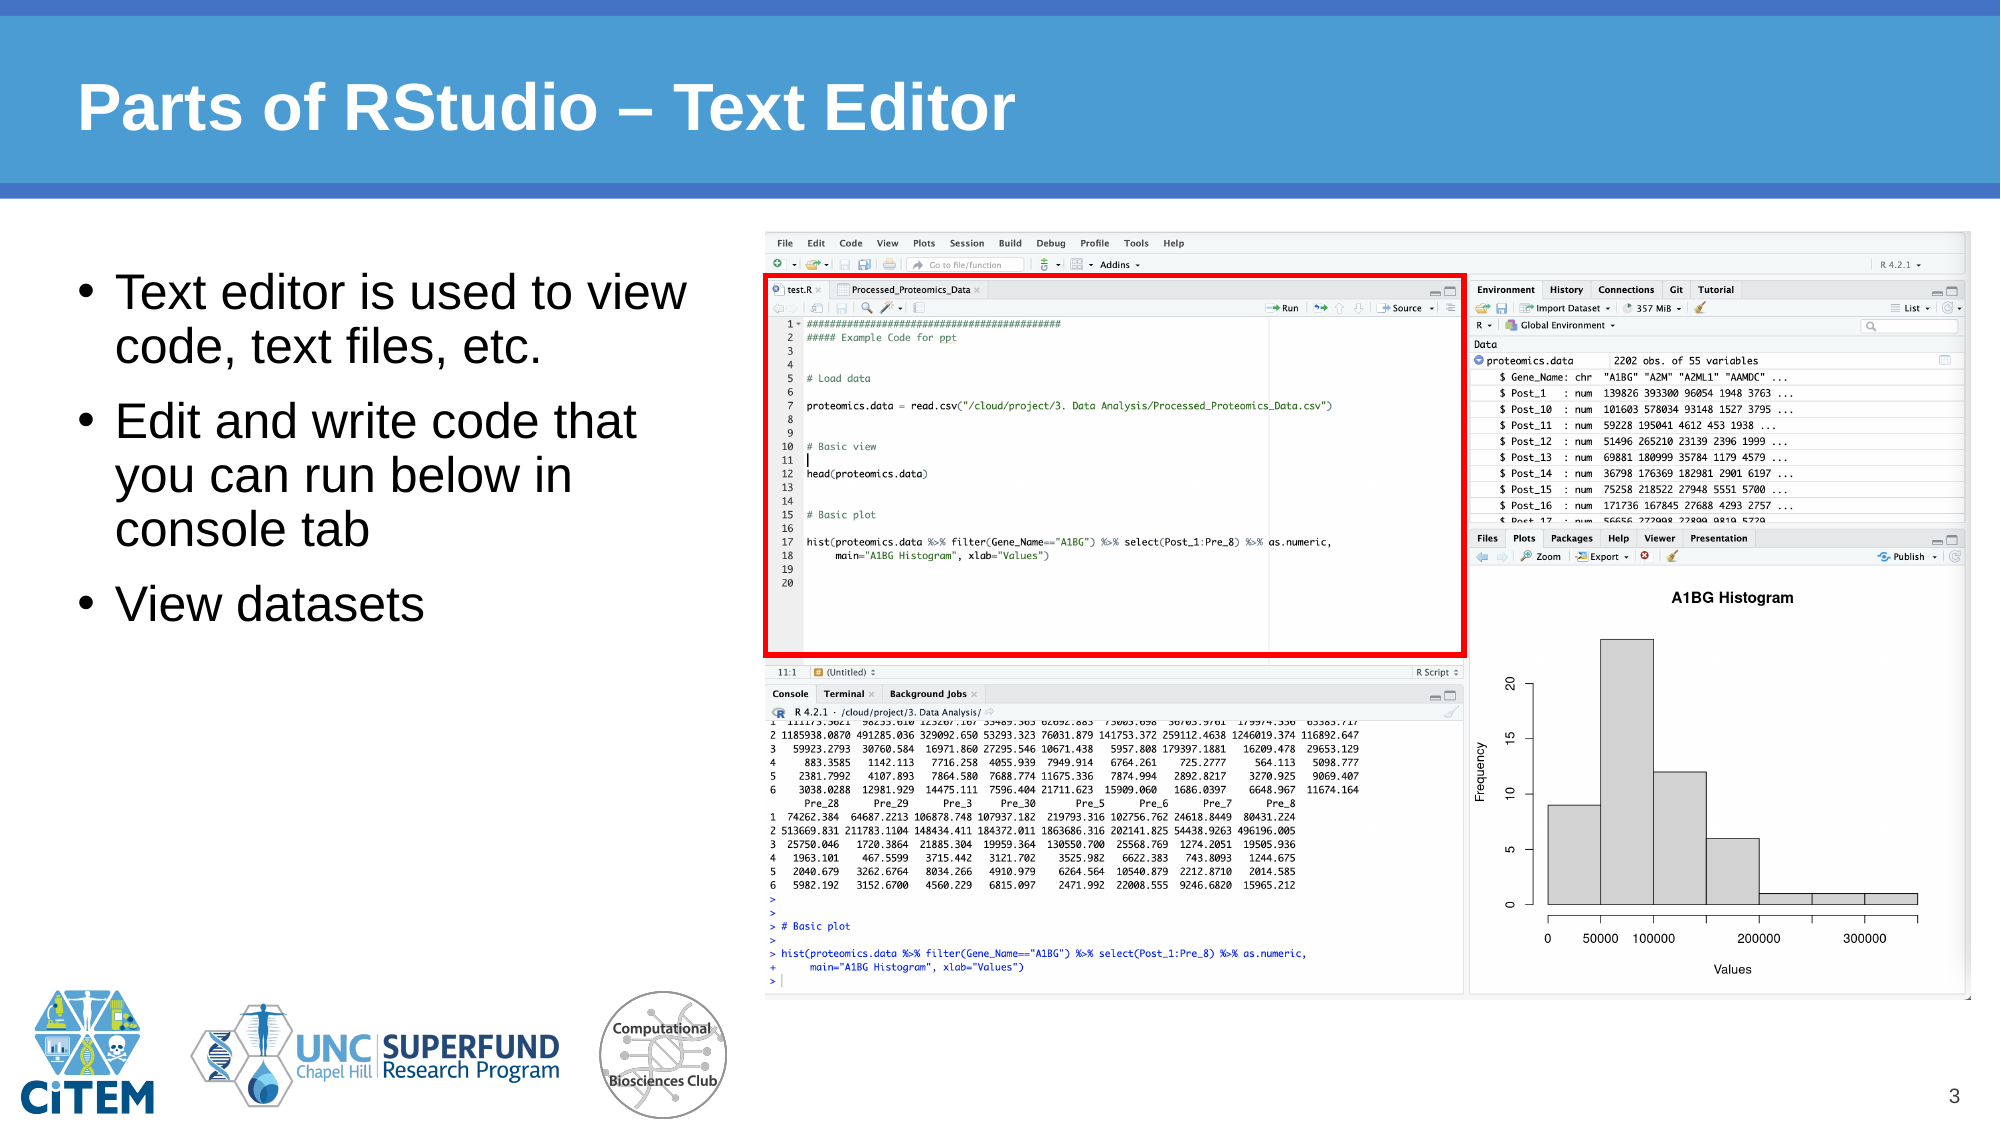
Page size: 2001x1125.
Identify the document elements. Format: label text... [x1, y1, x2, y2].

picture [595, 991, 730, 1119]
title Parts of RStudio – Text Editor [62, 34, 1938, 184]
list Text editor is used to view code, text files, etc. Edit and write code that you can run below in console tab View datasets [62, 259, 716, 989]
slide_number 3 [1934, 1075, 2000, 1125]
picture [765, 231, 1971, 1000]
picture [183, 991, 568, 1115]
picture [19, 987, 155, 1116]
